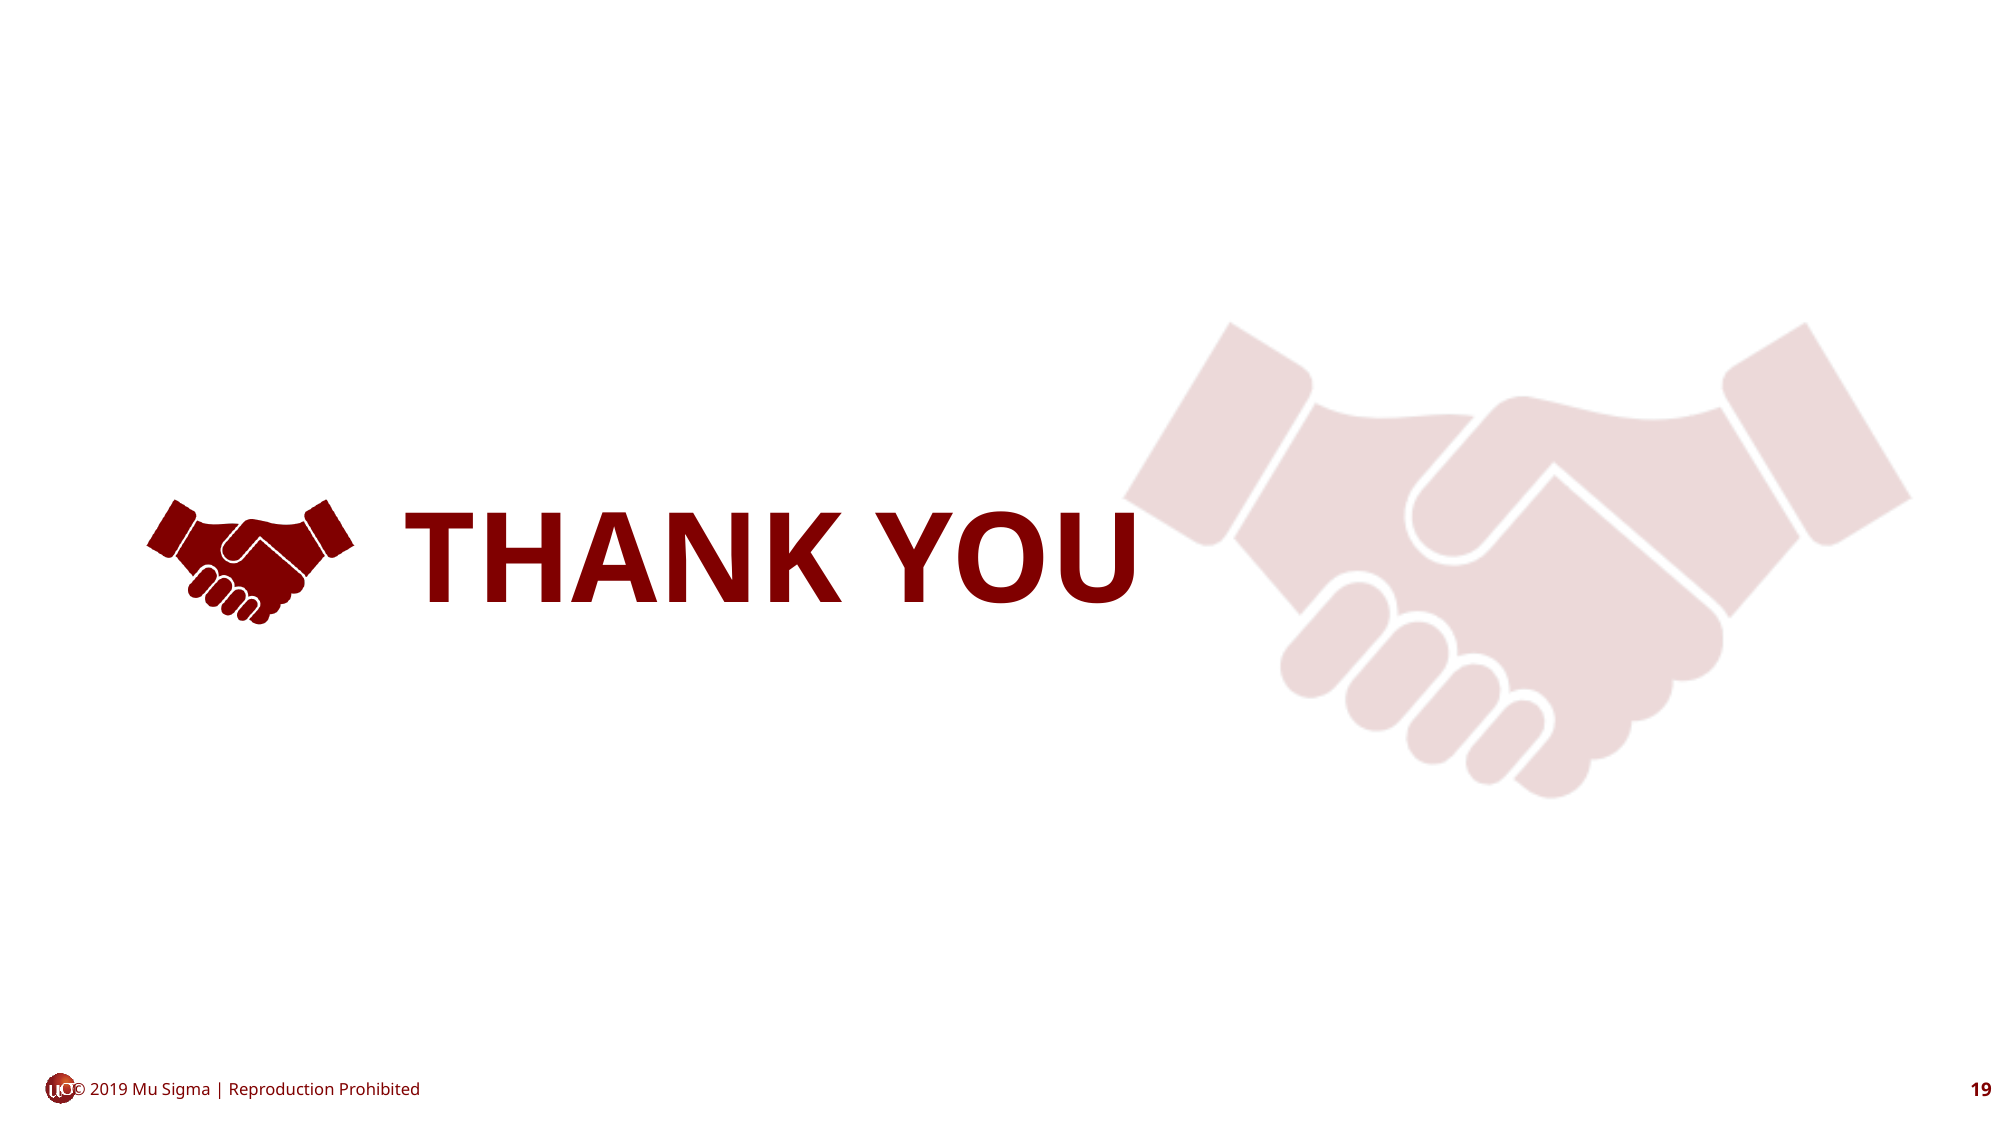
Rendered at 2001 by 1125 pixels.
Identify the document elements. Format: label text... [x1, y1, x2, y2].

picture [137, 449, 363, 675]
picture [1089, 133, 1947, 992]
title THANK YOU [388, 358, 1089, 767]
picture [43, 1073, 78, 1104]
